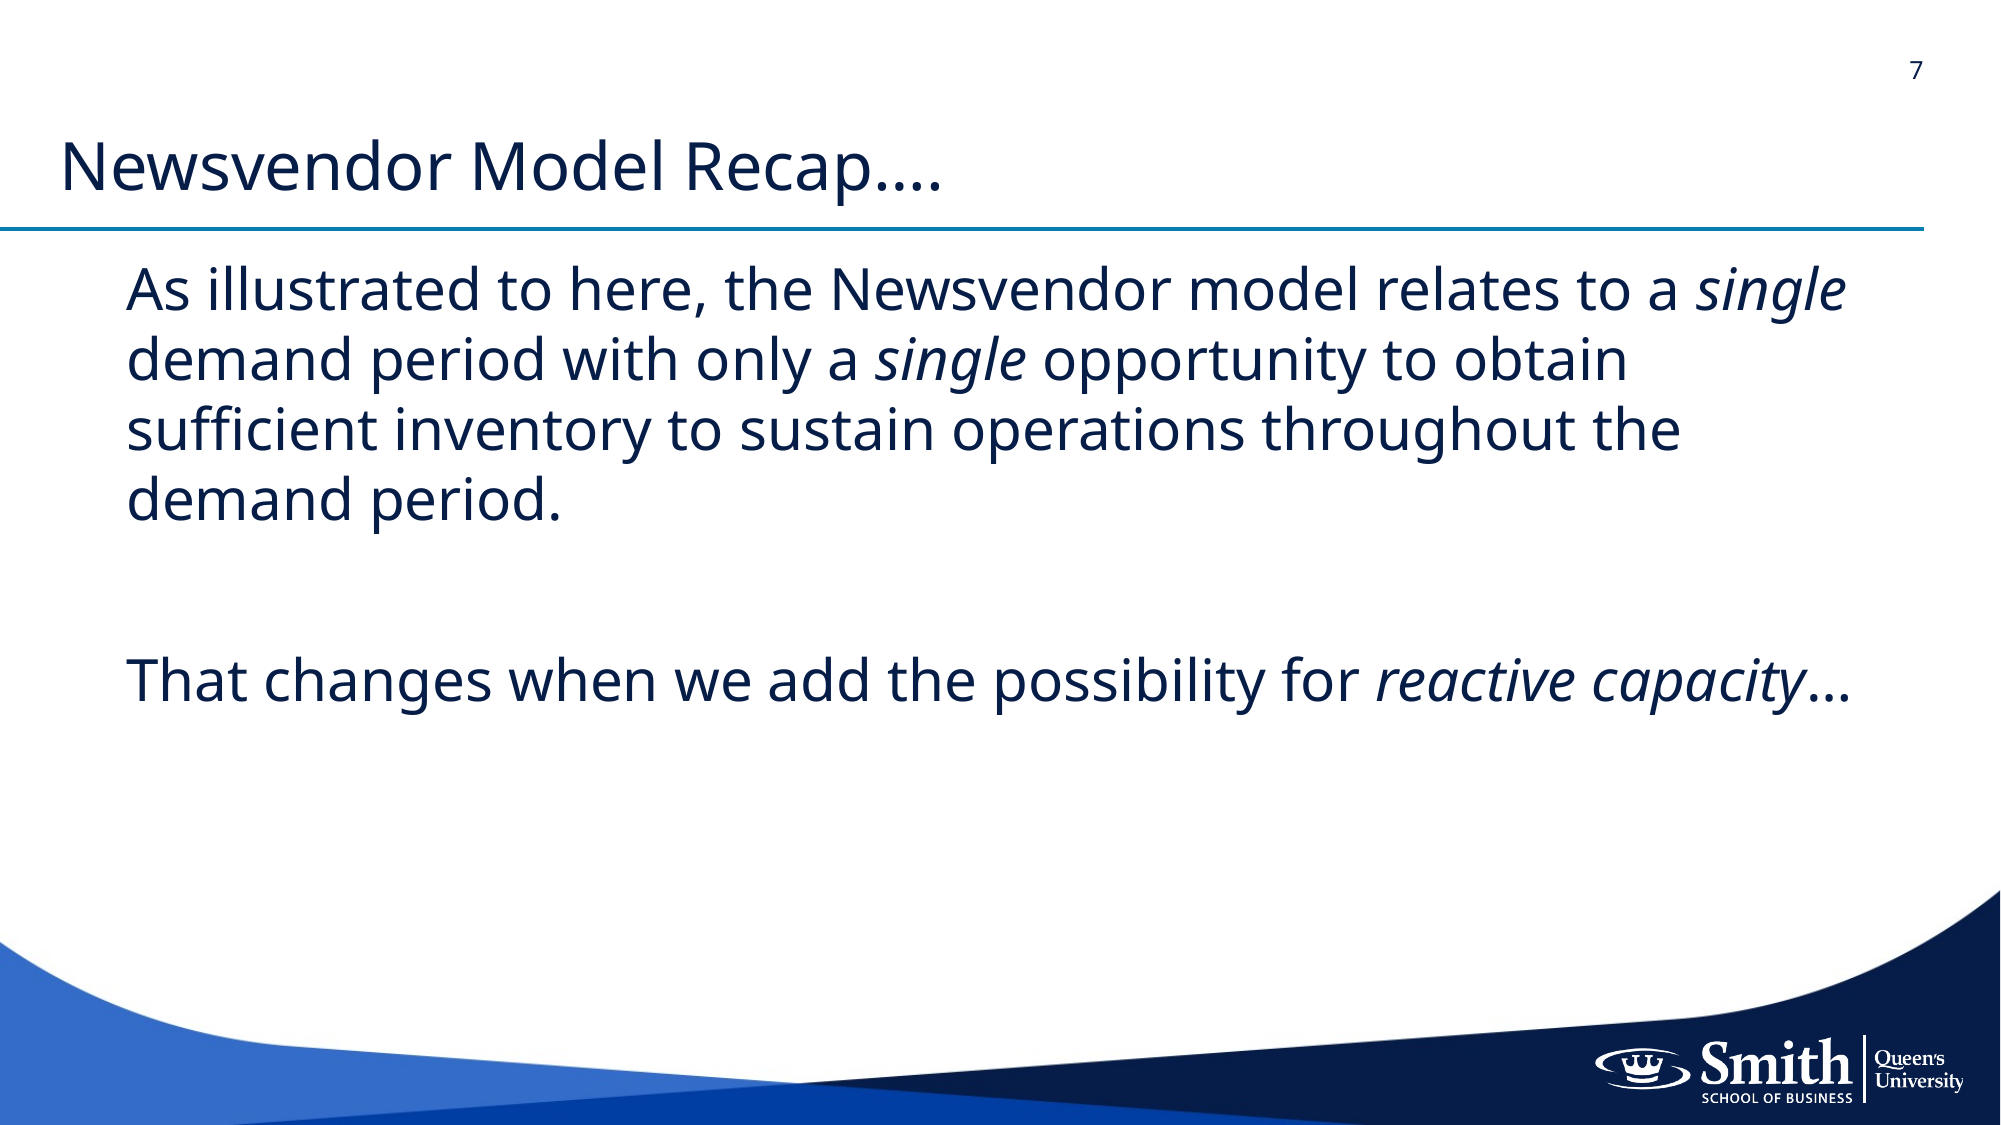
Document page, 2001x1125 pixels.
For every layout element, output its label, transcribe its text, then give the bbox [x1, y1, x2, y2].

picture [0, 0, 2001, 1125]
list As illustrated to here, the Newsvendor model relates to a single demand period with only a single opportunity to obtain sufficient inventory to sustain operations throughout the demand period. That changes when we add the possibility for reactive capacity… [126, 251, 1874, 890]
title Newsvendor Model Recap…. [59, 51, 1680, 205]
